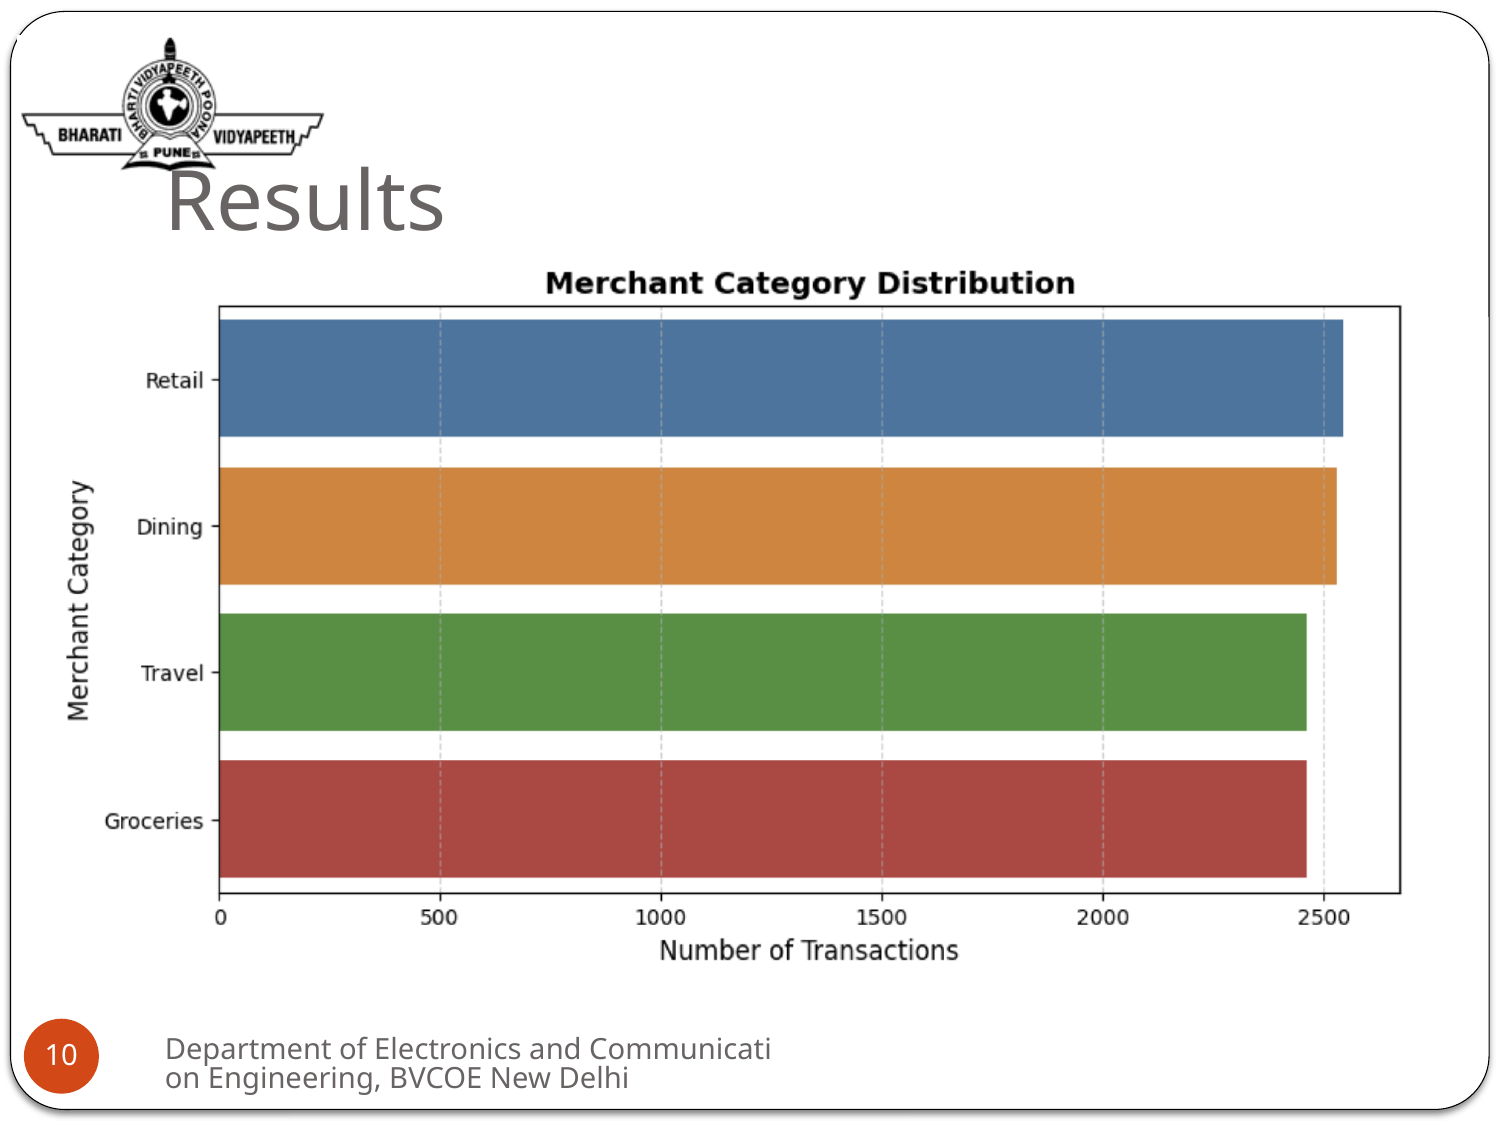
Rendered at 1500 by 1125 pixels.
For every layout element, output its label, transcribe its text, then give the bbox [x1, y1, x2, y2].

slide_number 10 [23, 1018, 99, 1094]
picture [17, 35, 329, 176]
footer Department of Electronics and Communication Engineering, BVCOE New Delhi [150, 1012, 800, 1088]
picture [53, 262, 1426, 981]
title Results [150, 75, 1425, 261]
